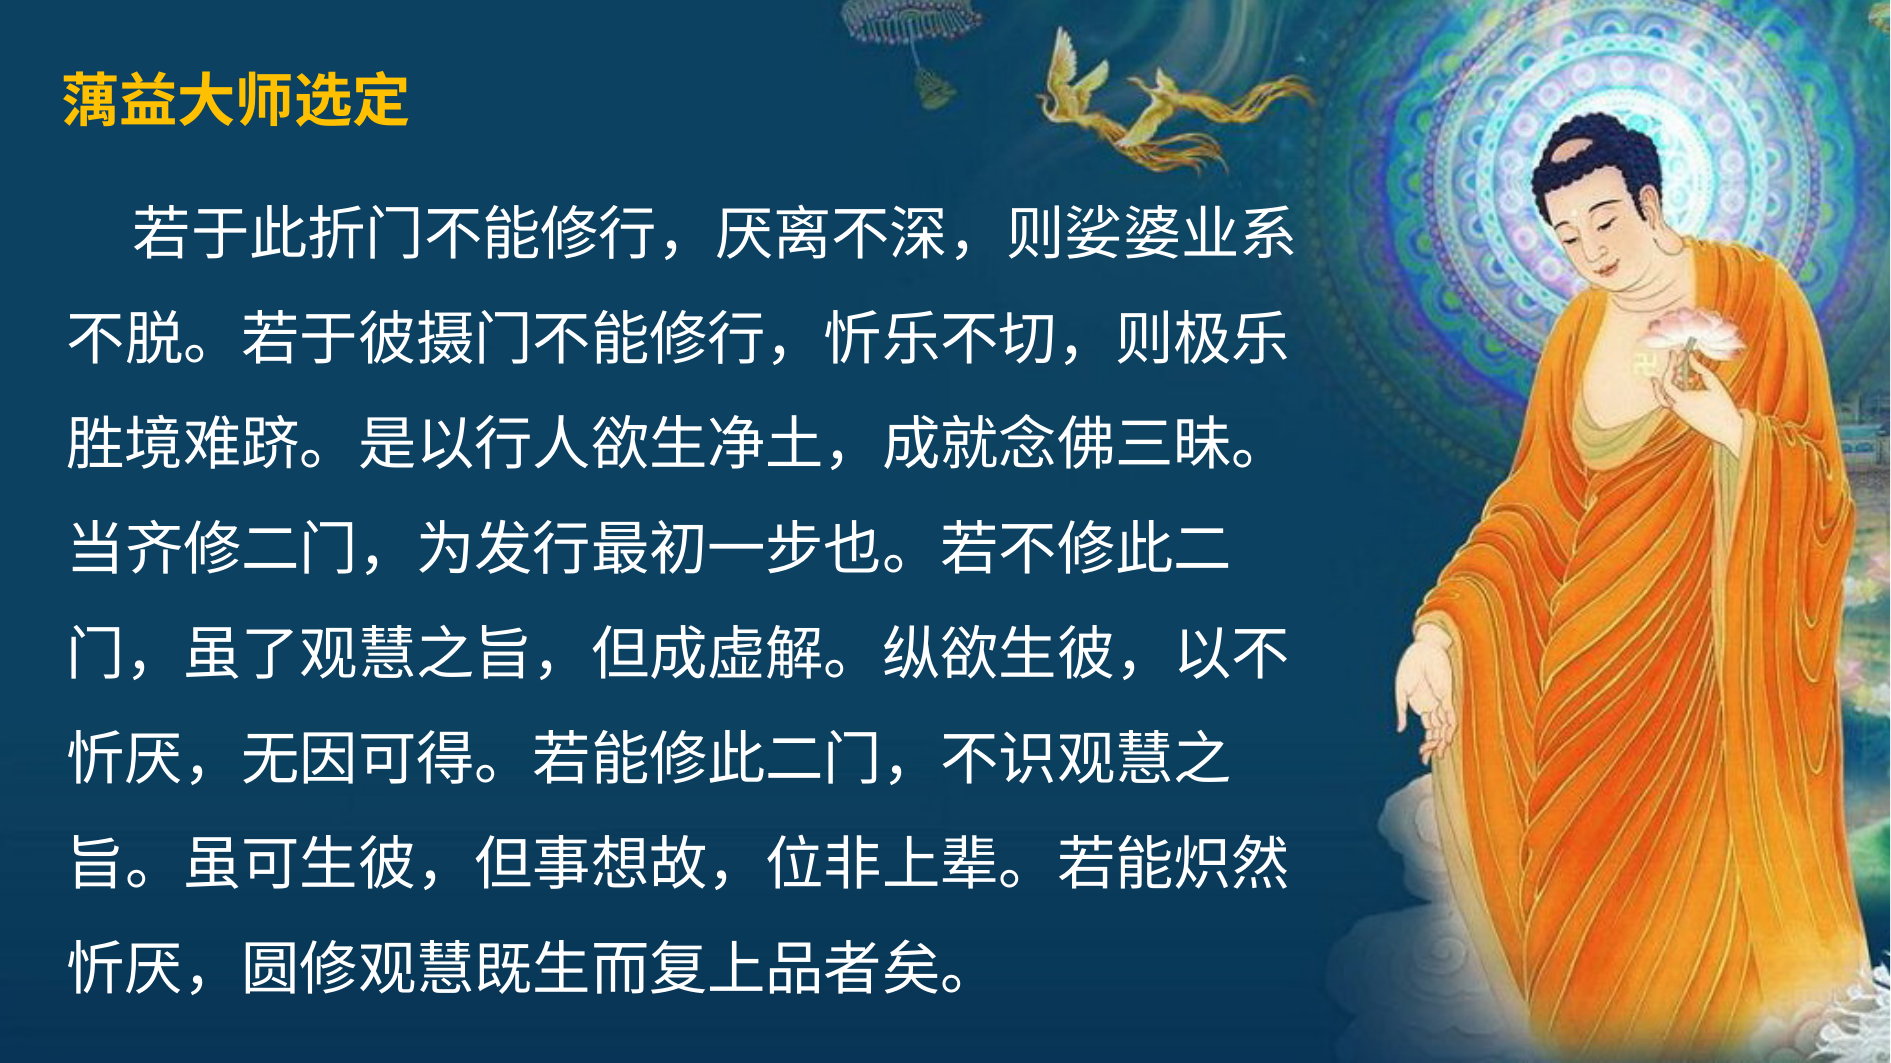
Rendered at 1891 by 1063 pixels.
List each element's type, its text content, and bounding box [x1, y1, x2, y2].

text_box 蕅益大师选定 [46, 20, 1315, 141]
text_box 若于此折门不能修行，厌离不深，则娑婆业系不脱。若于彼摄门不能修行，忻乐不切，则极乐胜境难跻。是以行人欲生净土，成就念佛三昧。当齐修二门，为发行最初一步也。若不修此二门，虽了观慧之旨，但成虚解。纵欲生彼，以不忻厌，无因可得。若能修此二门，不识观慧之旨。虽可生彼，但事想故，位非上辈。若能炽然忻厌，圆修观慧既生而复上品者矣。 [52, 154, 1340, 1009]
picture [0, 0, 1891, 1063]
